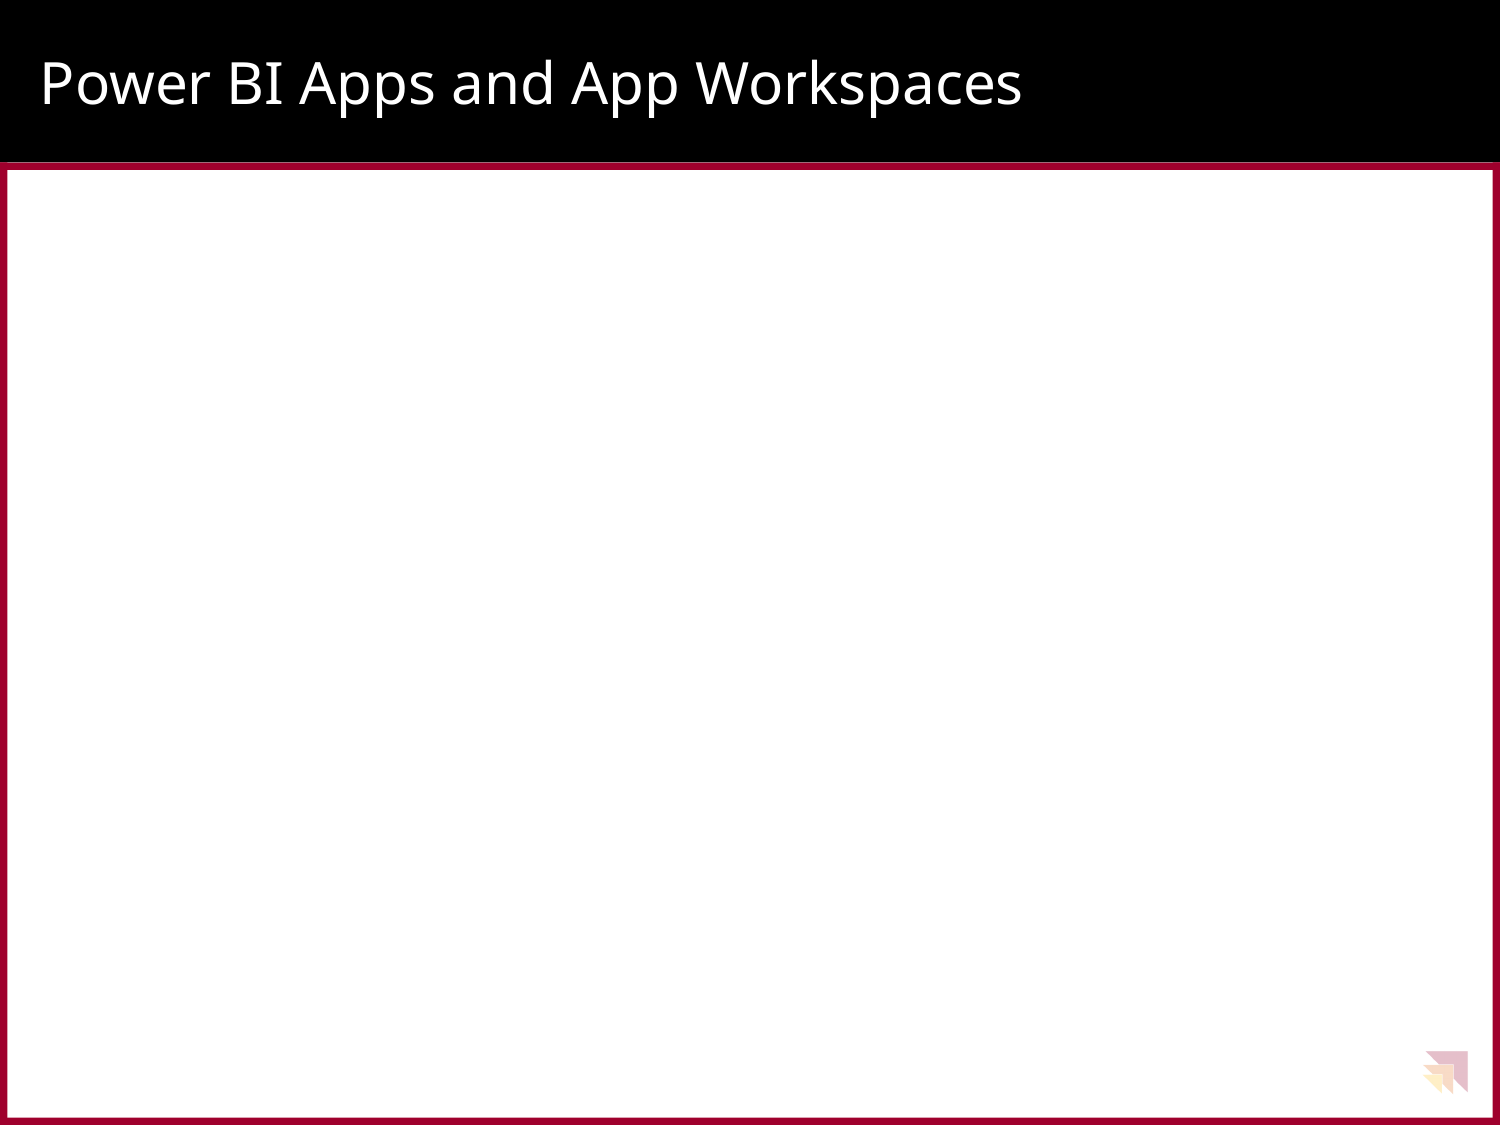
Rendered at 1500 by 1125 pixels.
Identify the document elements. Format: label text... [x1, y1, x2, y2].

title Power BI Apps and App Workspaces [24, 12, 1438, 150]
